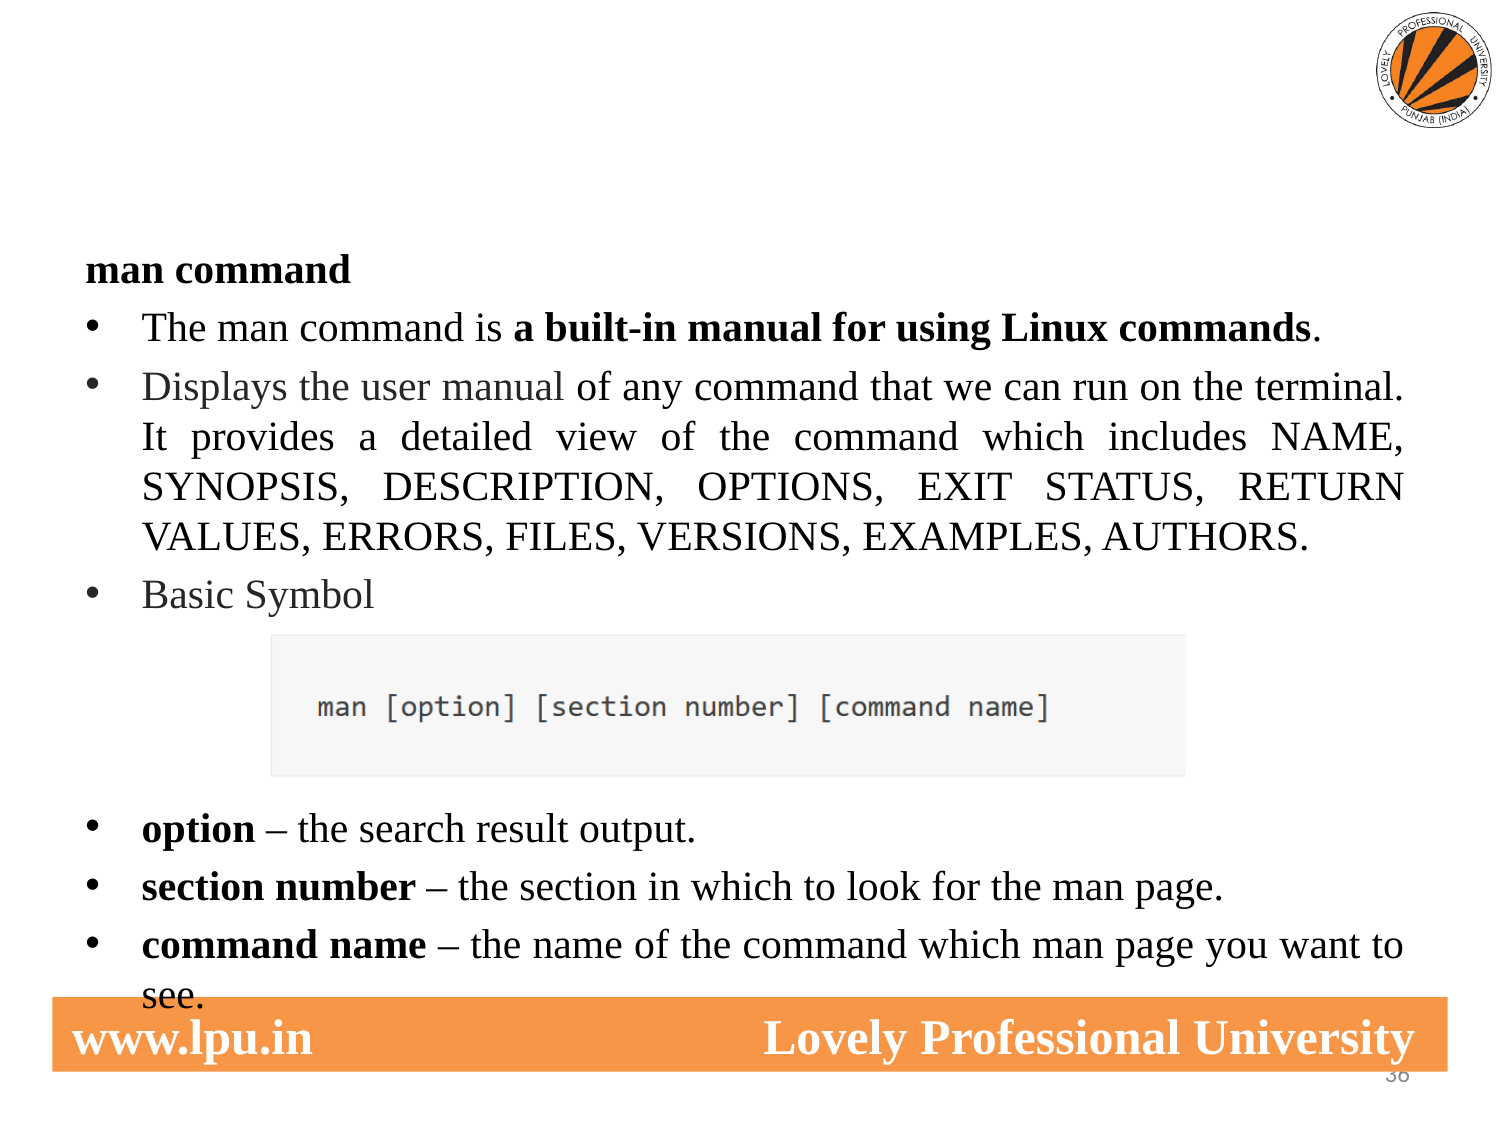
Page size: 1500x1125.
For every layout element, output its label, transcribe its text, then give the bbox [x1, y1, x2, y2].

picture [245, 620, 1186, 786]
text_box ‹#› [1074, 1072, 1425, 1103]
text_box www.lpu.in Lovely Professional University [52, 996, 1448, 1072]
list man command The man command is a built-in manual for using Linux commands. Displays the user manual of any command that we can run on the terminal. It provides a detailed view of the command which includes NAME, SYNOPSIS, DESCRIPTION, OPTIONS, EXIT STATUS, RETURN VALUES, ERRORS, FILES, VERSIONS, EXAMPLES, AUTHORS. Basic Symbol option – the search result output. section number – the section in which to look for the man page. command name – the name of the command which man page you want to see. [70, 234, 1421, 973]
picture [1375, 11, 1492, 128]
